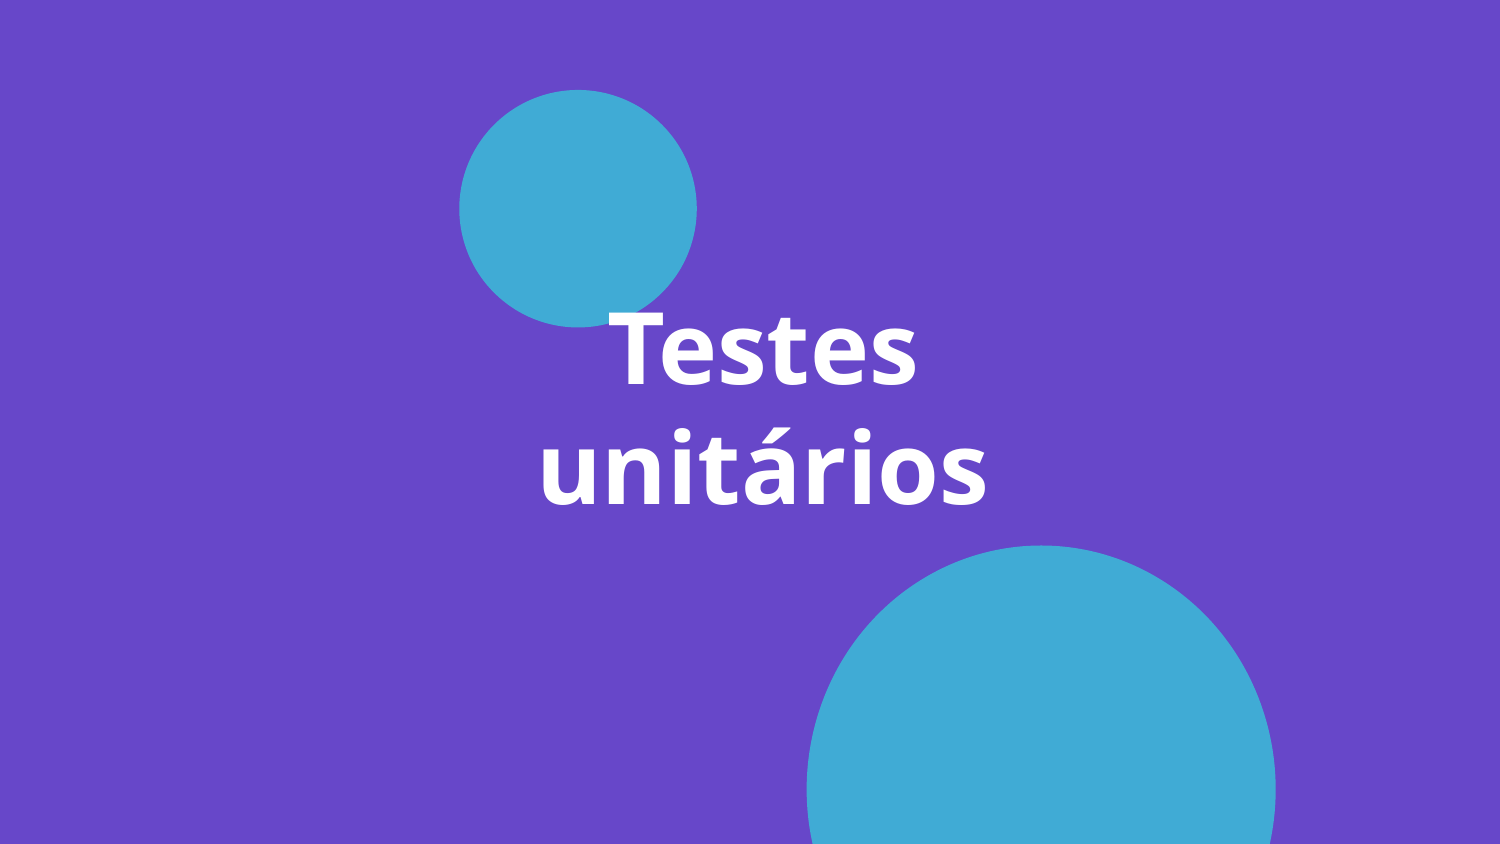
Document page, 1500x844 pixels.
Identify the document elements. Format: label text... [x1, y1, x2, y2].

text_box Testes unitários [394, 272, 1132, 540]
text_box [806, 545, 1276, 844]
